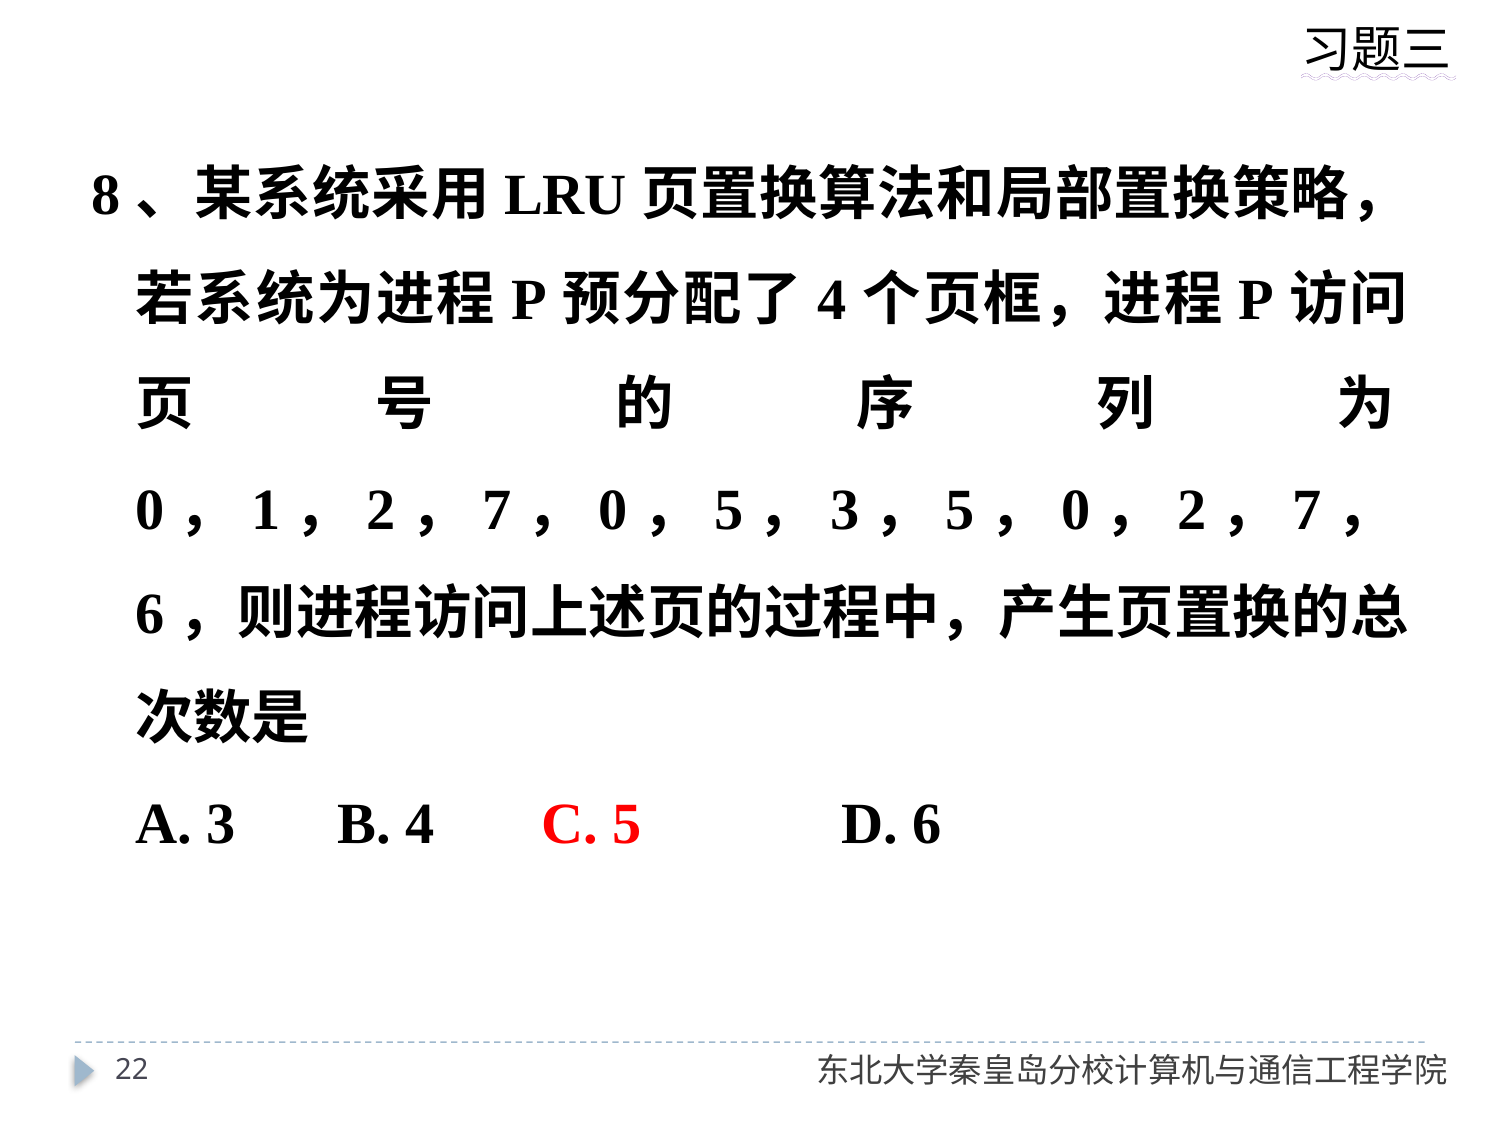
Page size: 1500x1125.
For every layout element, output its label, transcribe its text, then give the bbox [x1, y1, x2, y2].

slide_number 22 [100, 1042, 426, 1103]
list 8、某系统采用LRU页置换算法和局部置换策略，若系统为进程P预分配了4个页框，进程P访问页号的序列为0，1，2，7，0，5，3，5，0，2，7，6，则进程访问上述页的过程中，产生页置换的总次数是 A. 3 B. 4 C. 5 D. 6 [76, 113, 1424, 1000]
